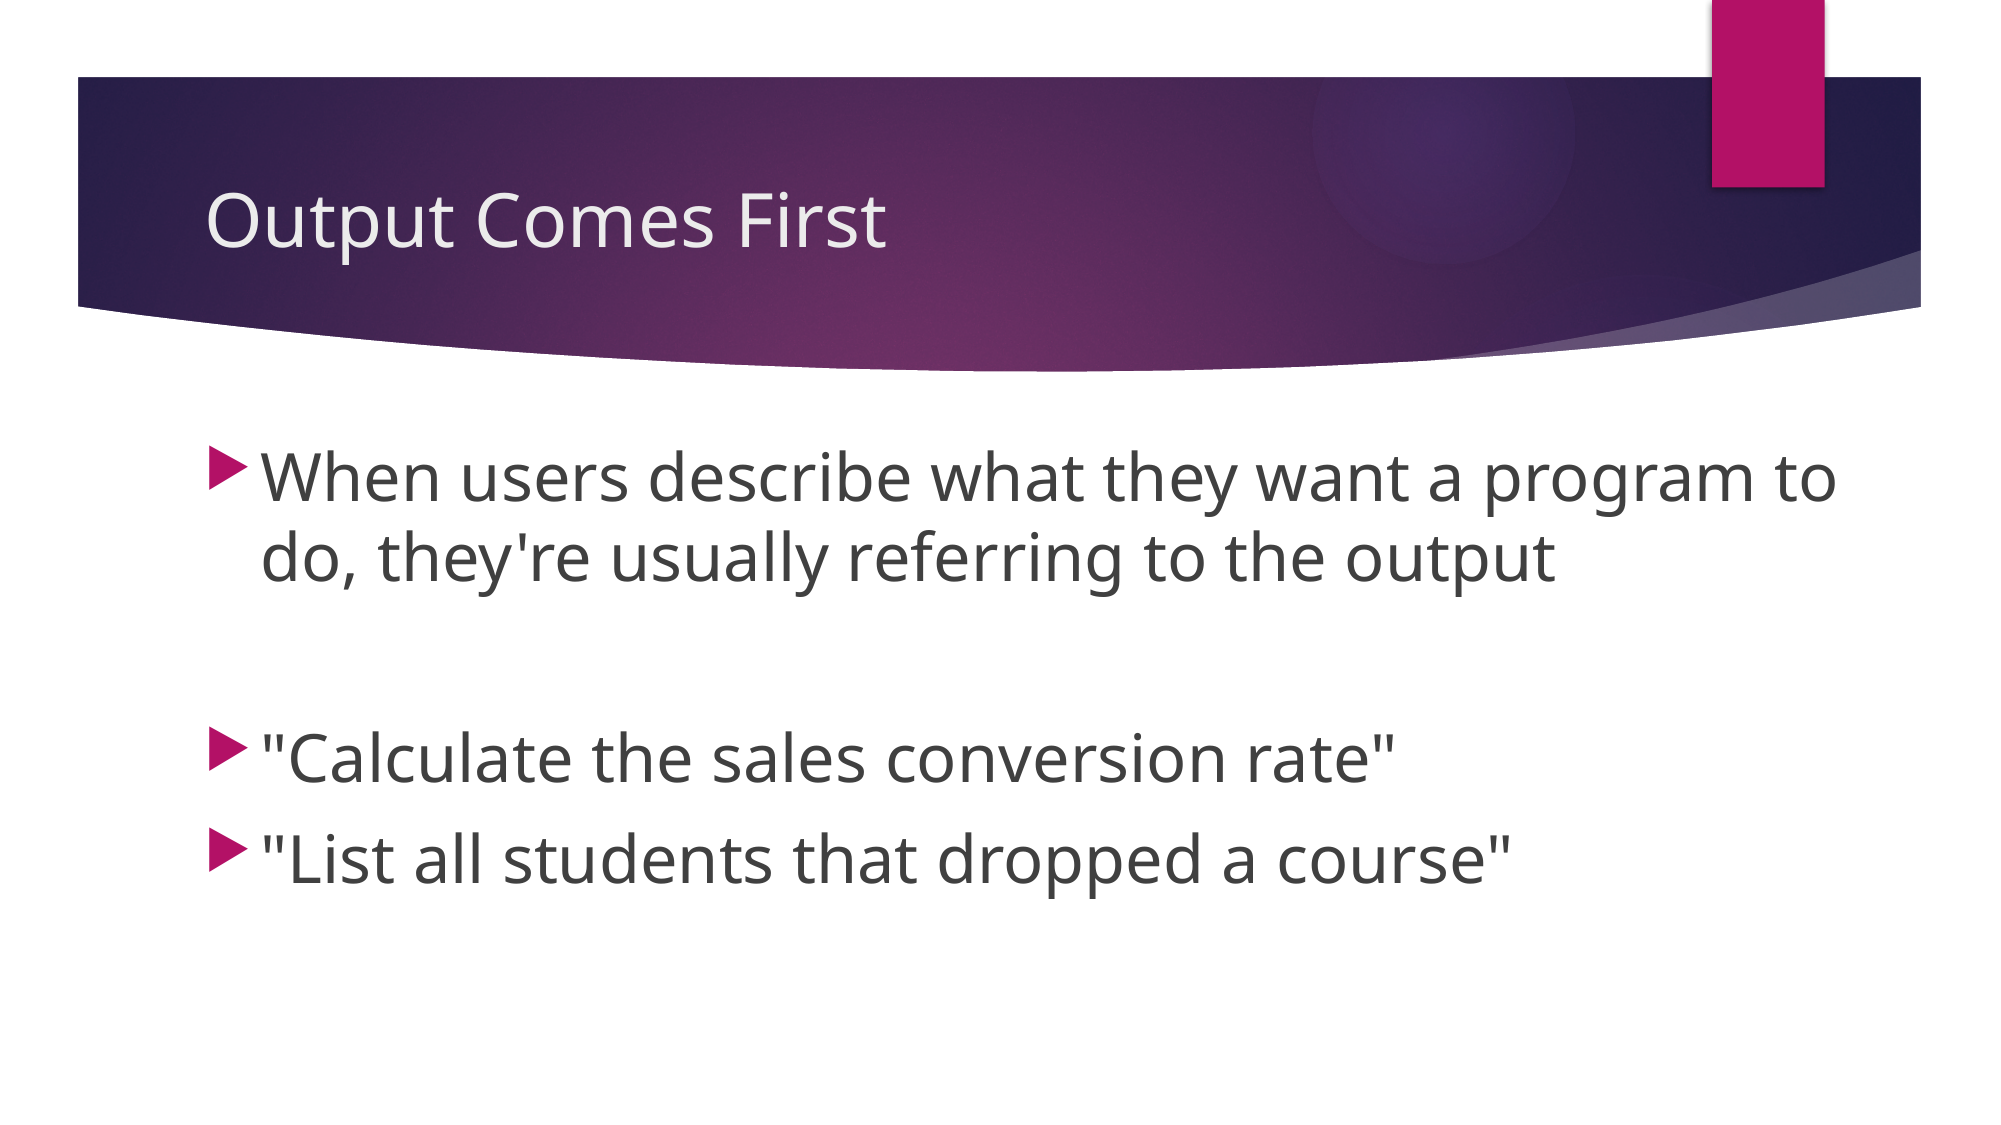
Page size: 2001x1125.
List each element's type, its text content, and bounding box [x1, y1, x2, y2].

title Output Comes First [189, 159, 1627, 276]
list When users describe what they want a program to do, they're usually referring to the output "Calculate the sales conversion rate" "List all students that dropped a course" [189, 427, 1899, 988]
